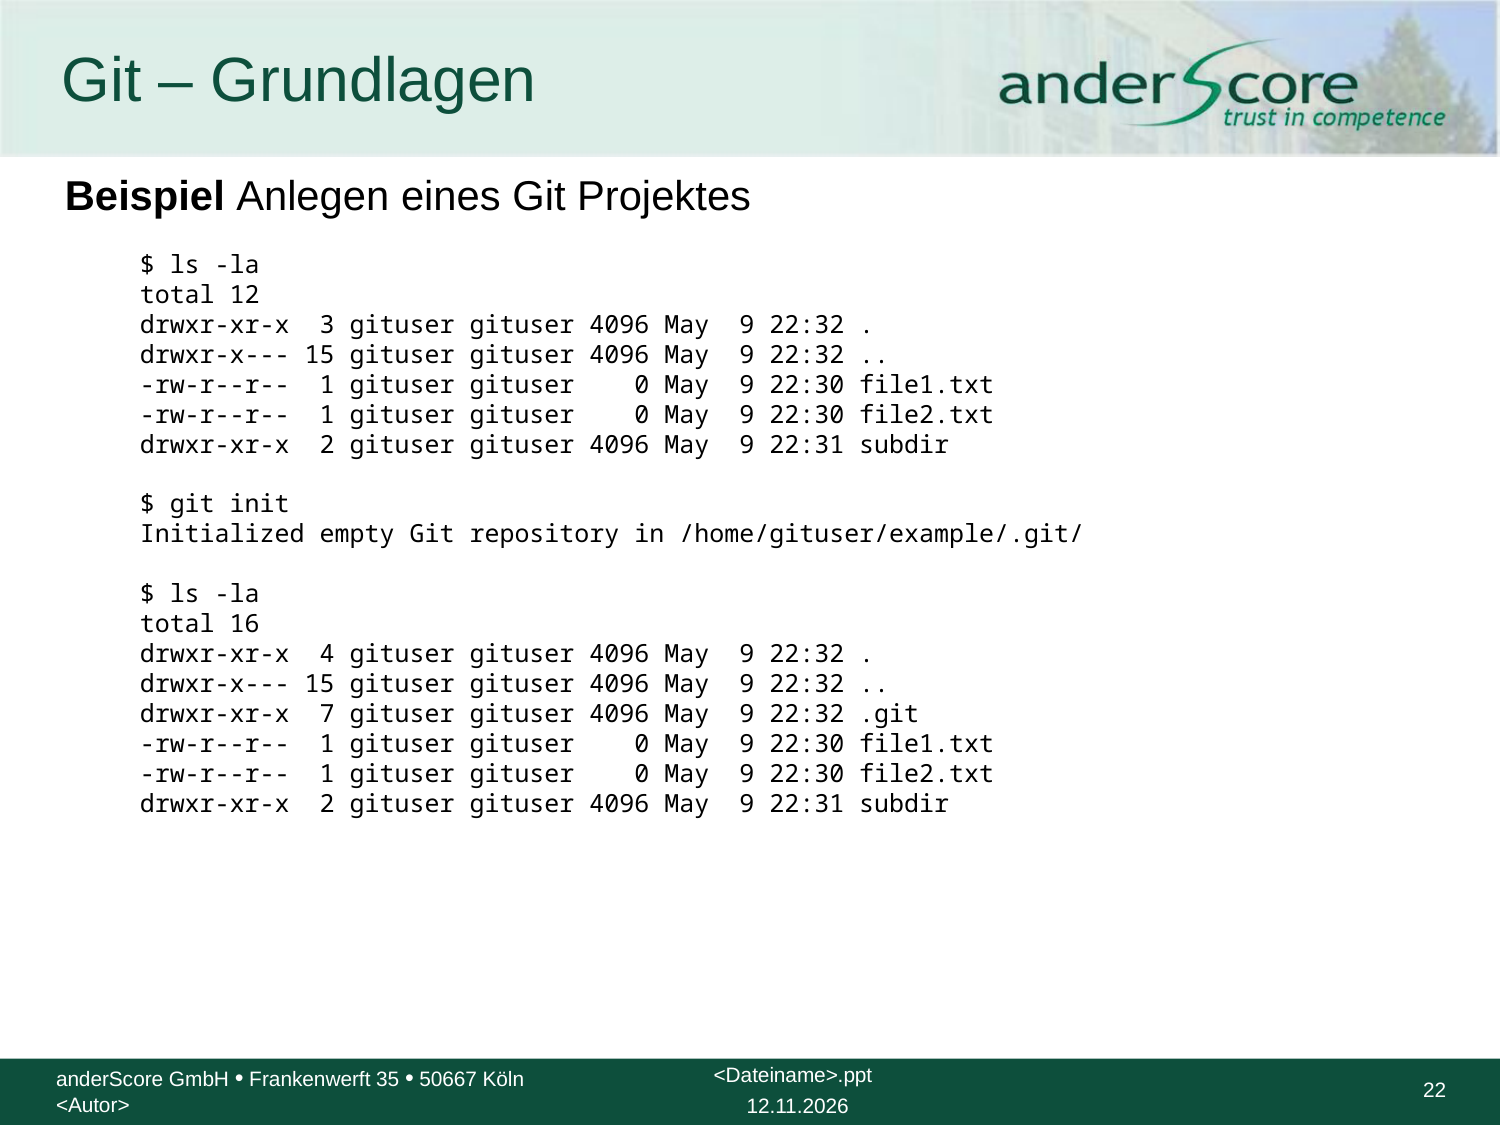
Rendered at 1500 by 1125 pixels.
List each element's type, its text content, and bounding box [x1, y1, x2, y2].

list Beispiel Anlegen eines Git Projektes $ ls -la total 12 drwxr-xr-x 3 gituser gituser 4096 May 9 22:32 . drwxr-x--- 15 gituser gituser 4096 May 9 22:32 .. -rw-r--r-- 1 gituser gituser 0 May 9 22:30 file1.txt -rw-r--r-- 1 gituser gituser 0 May 9 22:30 file2.txt drwxr-xr-x 2 gituser gituser 4096 May 9 22:31 subdir $ git init Initialized empty Git repository in /home/gituser/example/.git/ $ ls -la total 16 drwxr-xr-x 4 gituser gituser 4096 May 9 22:32 . drwxr-x--- 15 gituser gituser 4096 May 9 22:32 .. drwxr-xr-x 7 gituser gituser 4096 May 9 22:32 .git -rw-r--r-- 1 gituser gituser 0 May 9 22:30 file1.txt -rw-r--r-- 1 gituser gituser 0 May 9 22:30 file2.txt drwxr-xr-x 2 gituser gituser 4096 May 9 22:31 subdir [49, 160, 1447, 1047]
title Git – Grundlagen [46, 23, 975, 140]
picture [0, 0, 1500, 157]
